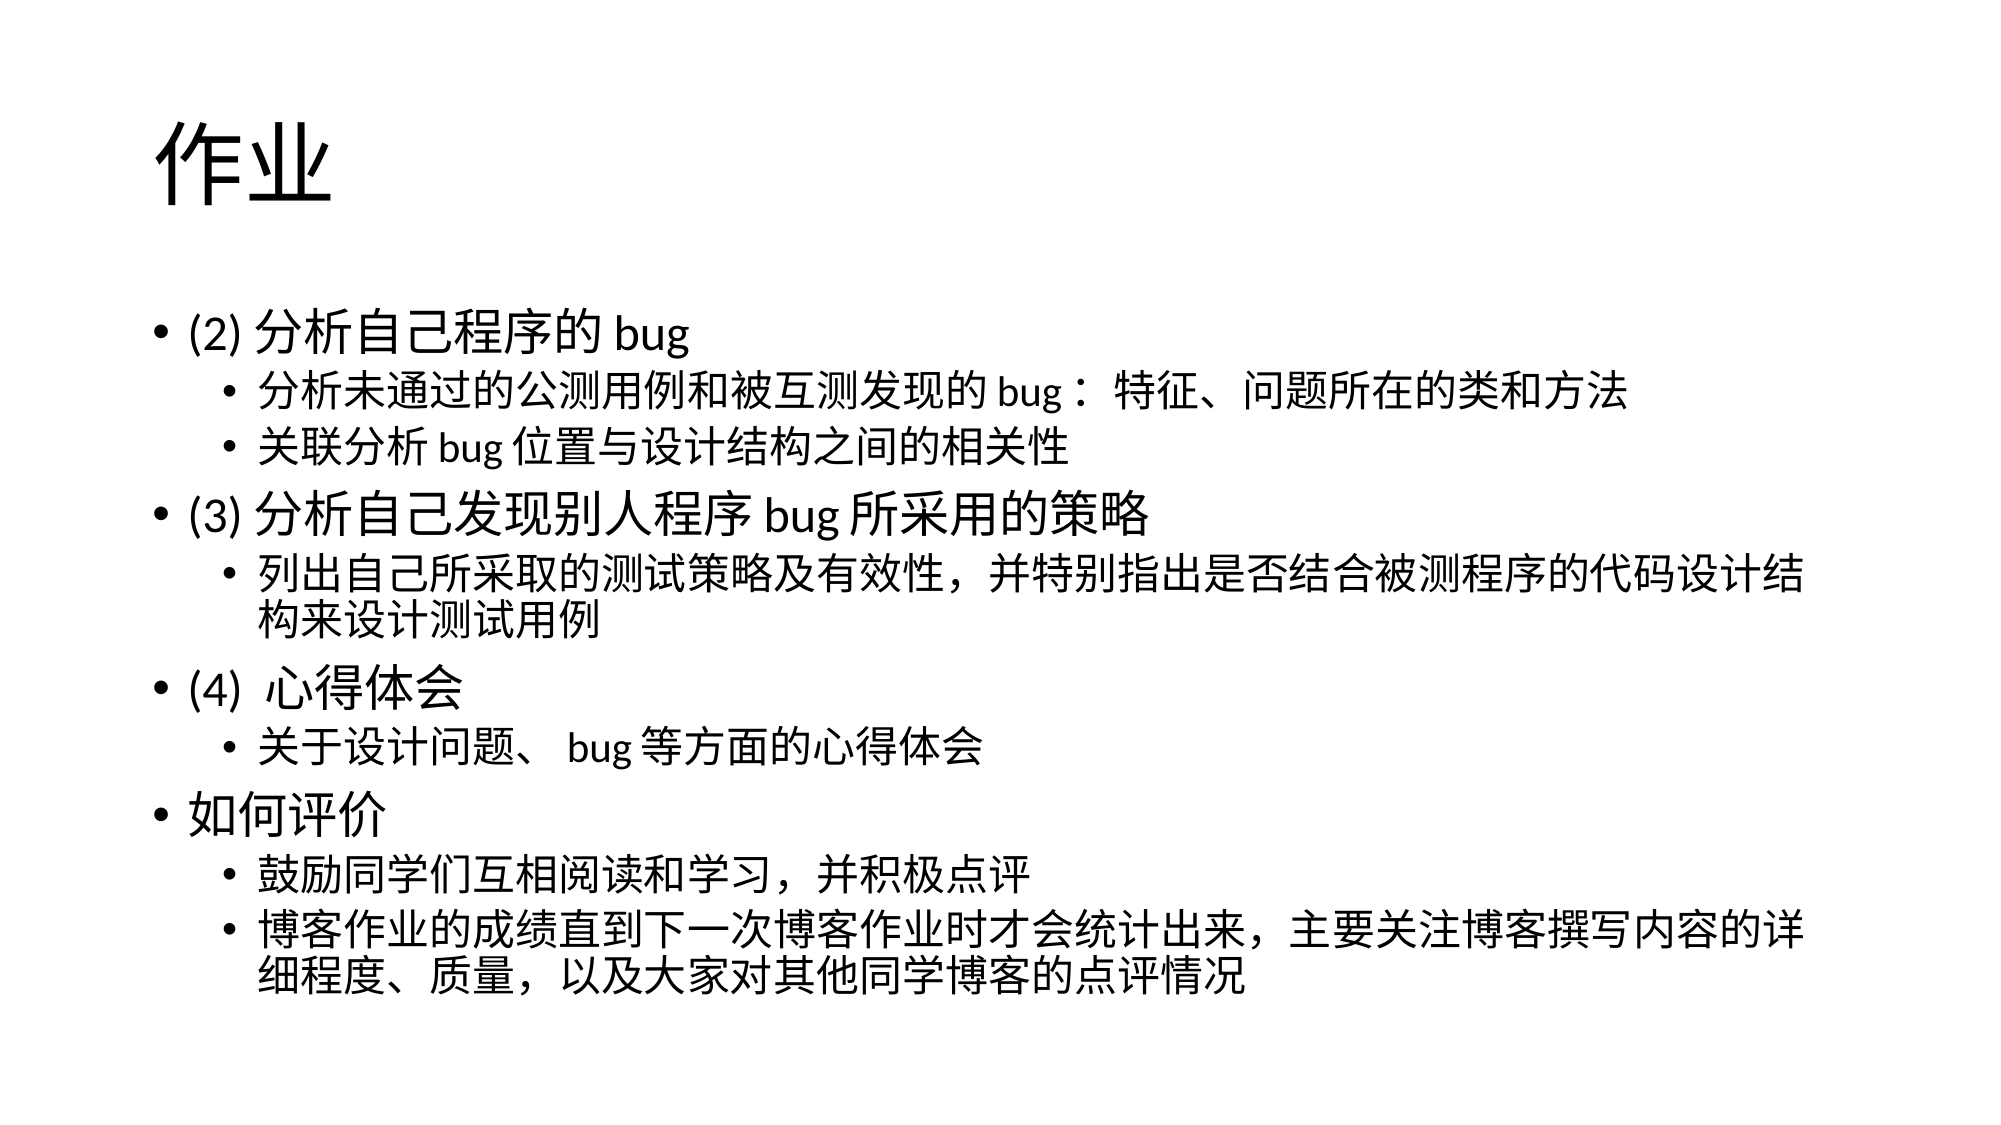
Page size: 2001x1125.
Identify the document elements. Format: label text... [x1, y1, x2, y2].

list (2)分析自己程序的bug 分析未通过的公测用例和被互测发现的bug：特征、问题所在的类和方法 关联分析bug位置与设计结构之间的相关性 (3)分析自己发现别人程序bug所采用的策略 列出自己所采取的测试策略及有效性，并特别指出是否结合被测程序的代码设计结构来设计测试用例 (4) 心得体会 关于设计问题、bug等方面的心得体会 如何评价 鼓励同学们互相阅读和学习，并积极点评 博客作业的成绩直到下一次博客作业时才会统计出来，主要关注博客撰写内容的详细程度、质量，以及大家对其他同学博客的点评情况 [137, 299, 1863, 1014]
title 作业 [137, 59, 1863, 278]
